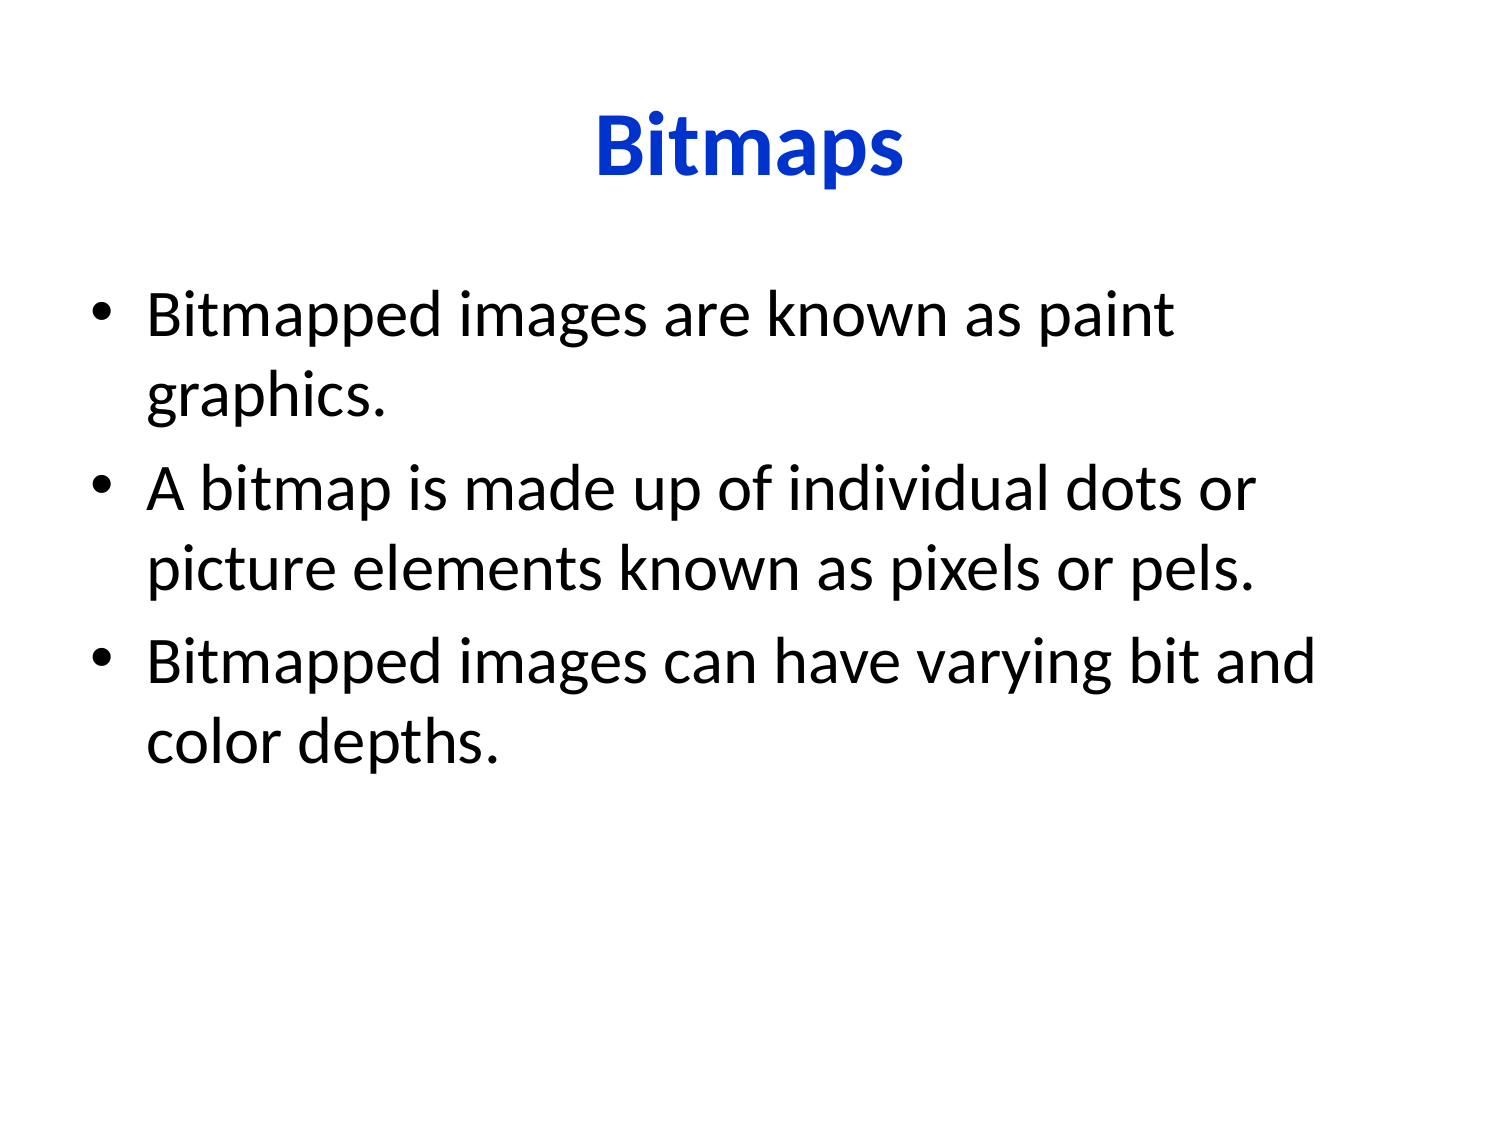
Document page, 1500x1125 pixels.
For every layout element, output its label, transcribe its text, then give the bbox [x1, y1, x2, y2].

list Bitmapped images are known as paint graphics. A bitmap is made up of individual dots or picture elements known as pixels or pels. Bitmapped images can have varying bit and color depths. [75, 262, 1425, 1005]
title Bitmaps [75, 45, 1425, 233]
